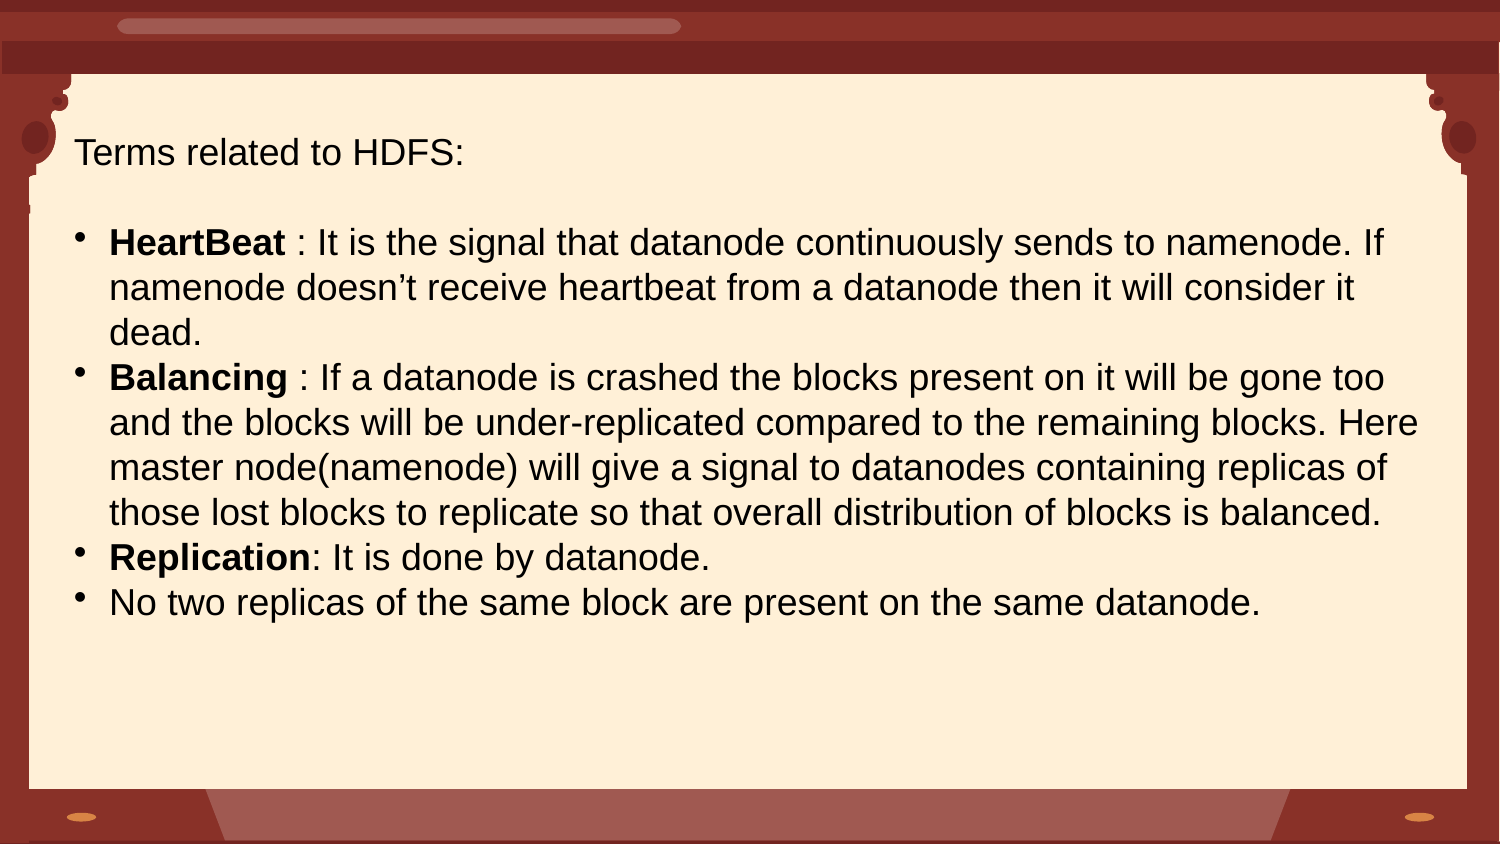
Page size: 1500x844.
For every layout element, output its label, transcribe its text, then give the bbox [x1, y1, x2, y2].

text_box Terms related to HDFS: HeartBeat : It is the signal that datanode continuously sends to namenode. If namenode doesn’t receive heartbeat from a datanode then it will consider it dead. Balancing : If a datanode is crashed the blocks present on it will be gone too and the blocks will be under-replicated compared to the remaining blocks. Here master node(namenode) will give a signal to datanodes containing replicas of those lost blocks to replicate so that overall distribution of blocks is balanced. Replication: It is done by datanode. No two replicas of the same block are present on the same datanode. [59, 120, 1440, 709]
